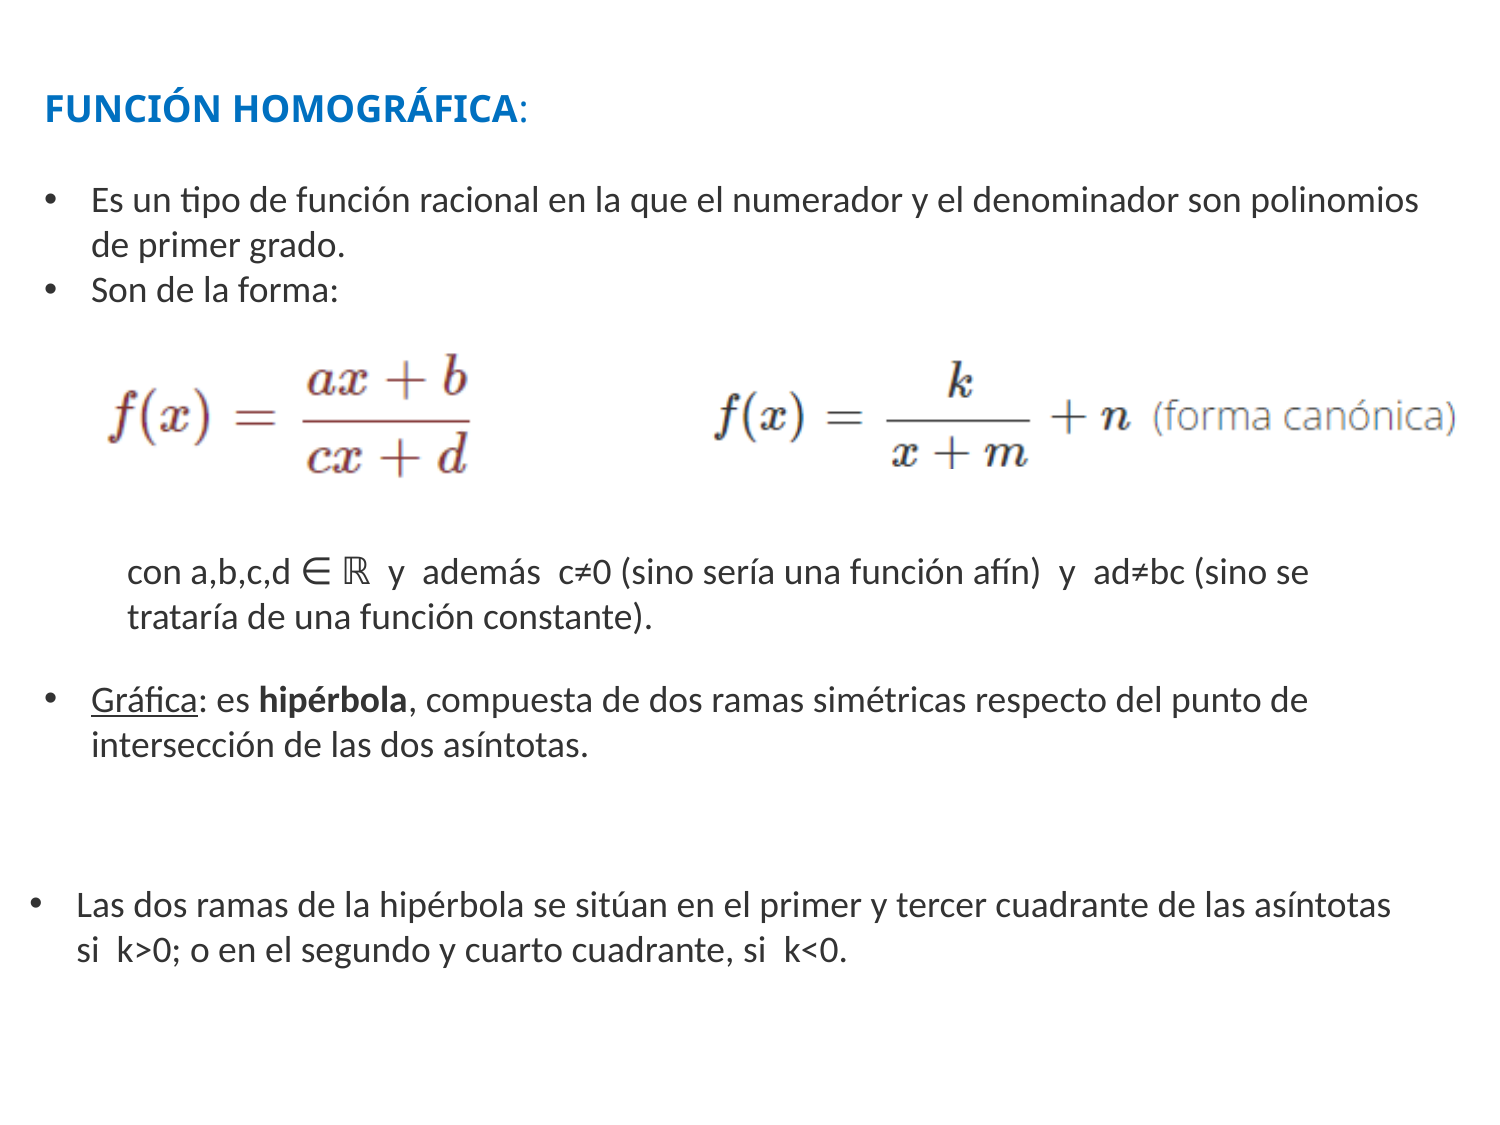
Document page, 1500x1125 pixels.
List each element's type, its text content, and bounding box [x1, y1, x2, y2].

text_box con a,b,c,d ∈ ℝ y además c≠0 (sino sería una función afín) y ad≠bc (sino se trataría de una función constante). [112, 539, 1424, 645]
text_box Las dos ramas de la hipérbola se sitúan en el primer y tercer cuadrante de las asíntotas si k>0; o en el segundo y cuarto cuadrante, si k<0. [29, 819, 1459, 1031]
text_box FUNCIÓN HOMOGRÁFICA: Es un tipo de función racional en la que el numerador y el denominador son polinomios de primer grado. Son de la forma: [29, 78, 1459, 318]
picture [705, 336, 1459, 469]
picture [88, 320, 491, 485]
text_box Gráfica: es hipérbola, compuesta de dos ramas simétricas respecto del punto de intersección de las dos asíntotas. [29, 667, 1459, 773]
